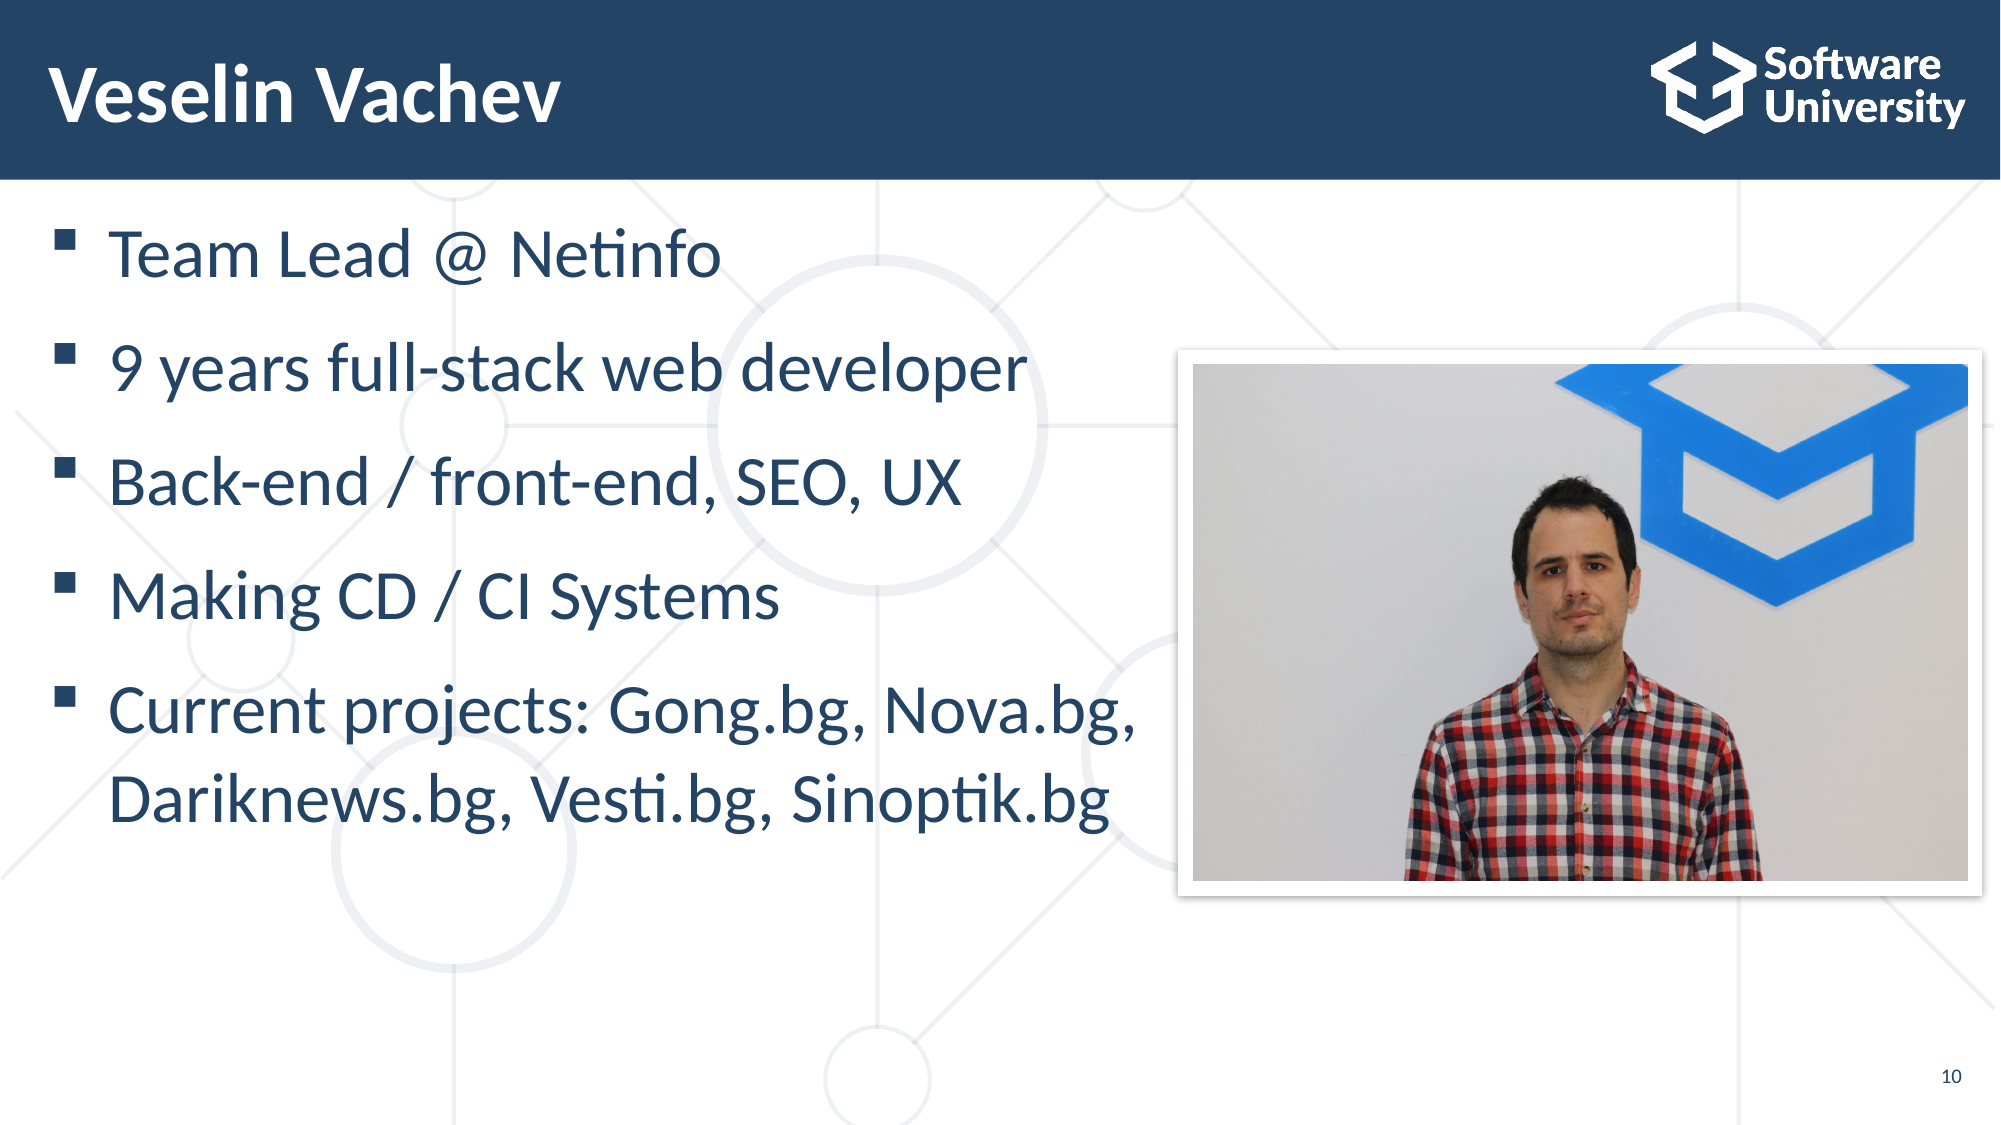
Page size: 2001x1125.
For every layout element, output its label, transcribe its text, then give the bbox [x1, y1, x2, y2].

picture [1651, 41, 1966, 134]
list Team Lead @ Netinfo 9 years full-stack web developer Back-end / front-end, SEO, UX Making CD / CI Systems Current projects: Gong.bg, Nova.bg, Dariknews.bg, Vesti.bg, Sinoptik.bg [31, 196, 1970, 1104]
picture [1192, 364, 1968, 882]
title Veselin Vachev [31, 16, 1625, 162]
slide_number 10 [1897, 1049, 1968, 1101]
